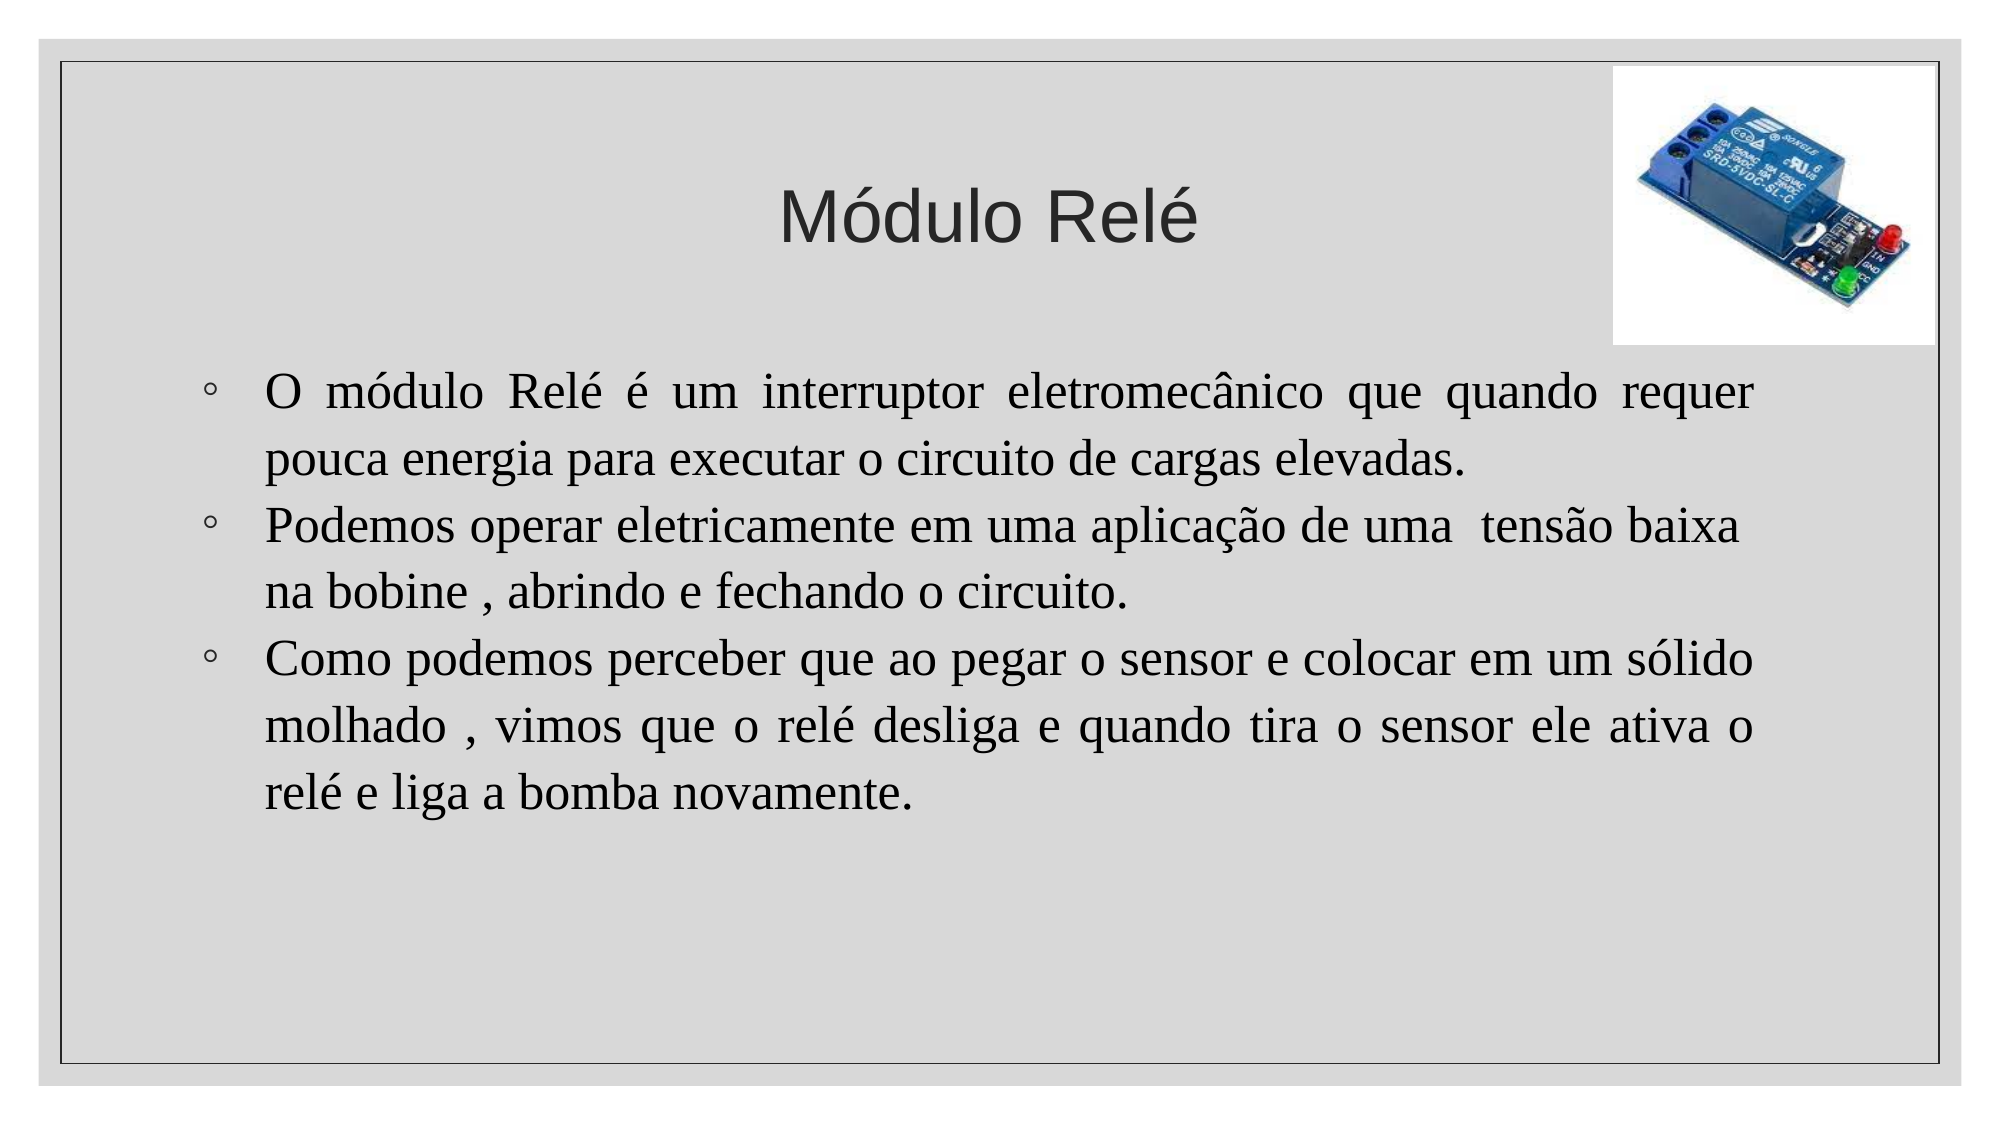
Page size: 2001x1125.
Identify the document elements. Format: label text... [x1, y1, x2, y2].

picture [1612, 66, 1935, 346]
title Módulo Relé [174, 105, 1607, 331]
list O módulo Relé é um interruptor eletromecânico que quando requer pouca energia para executar o circuito de cargas elevadas. Podemos operar eletricamente em uma aplicação de uma tensão baixa na bobine , abrindo e fechando o circuito. Como podemos perceber que ao pegar o sensor e colocar em um sólido molhado , vimos que o relé desliga e quando tira o sensor ele ativa o relé e liga a bomba novamente. [174, 345, 1825, 977]
